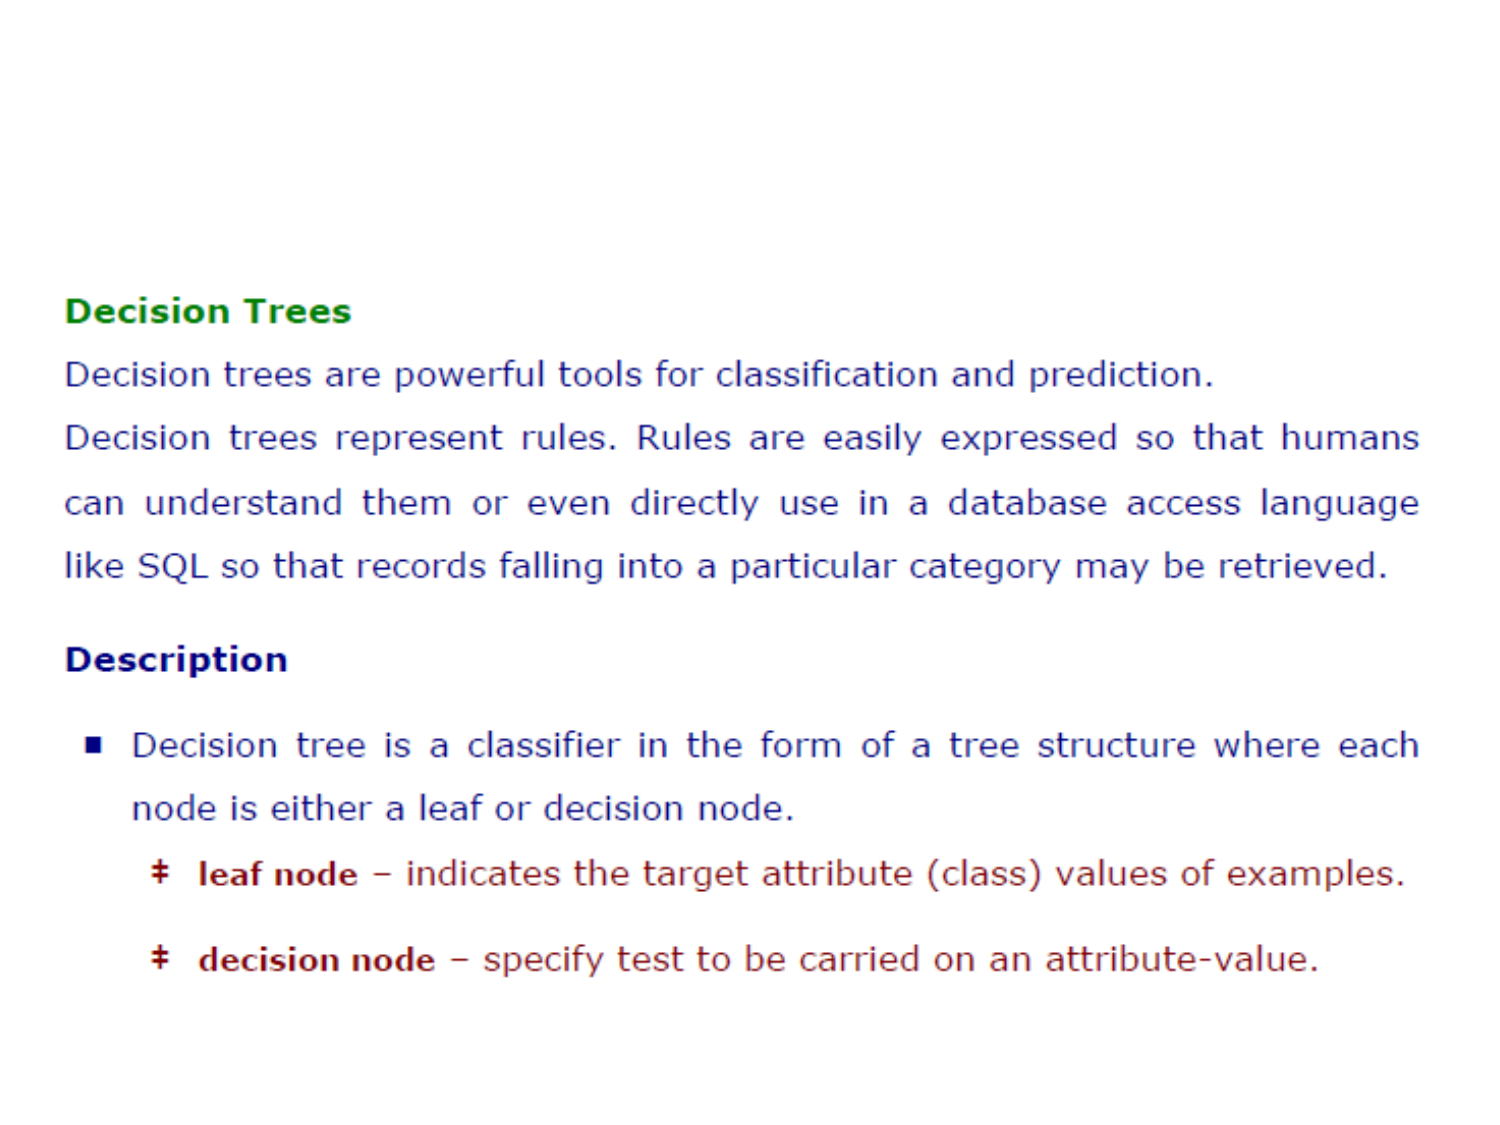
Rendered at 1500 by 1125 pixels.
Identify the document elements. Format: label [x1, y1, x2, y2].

picture [49, 287, 1453, 1001]
